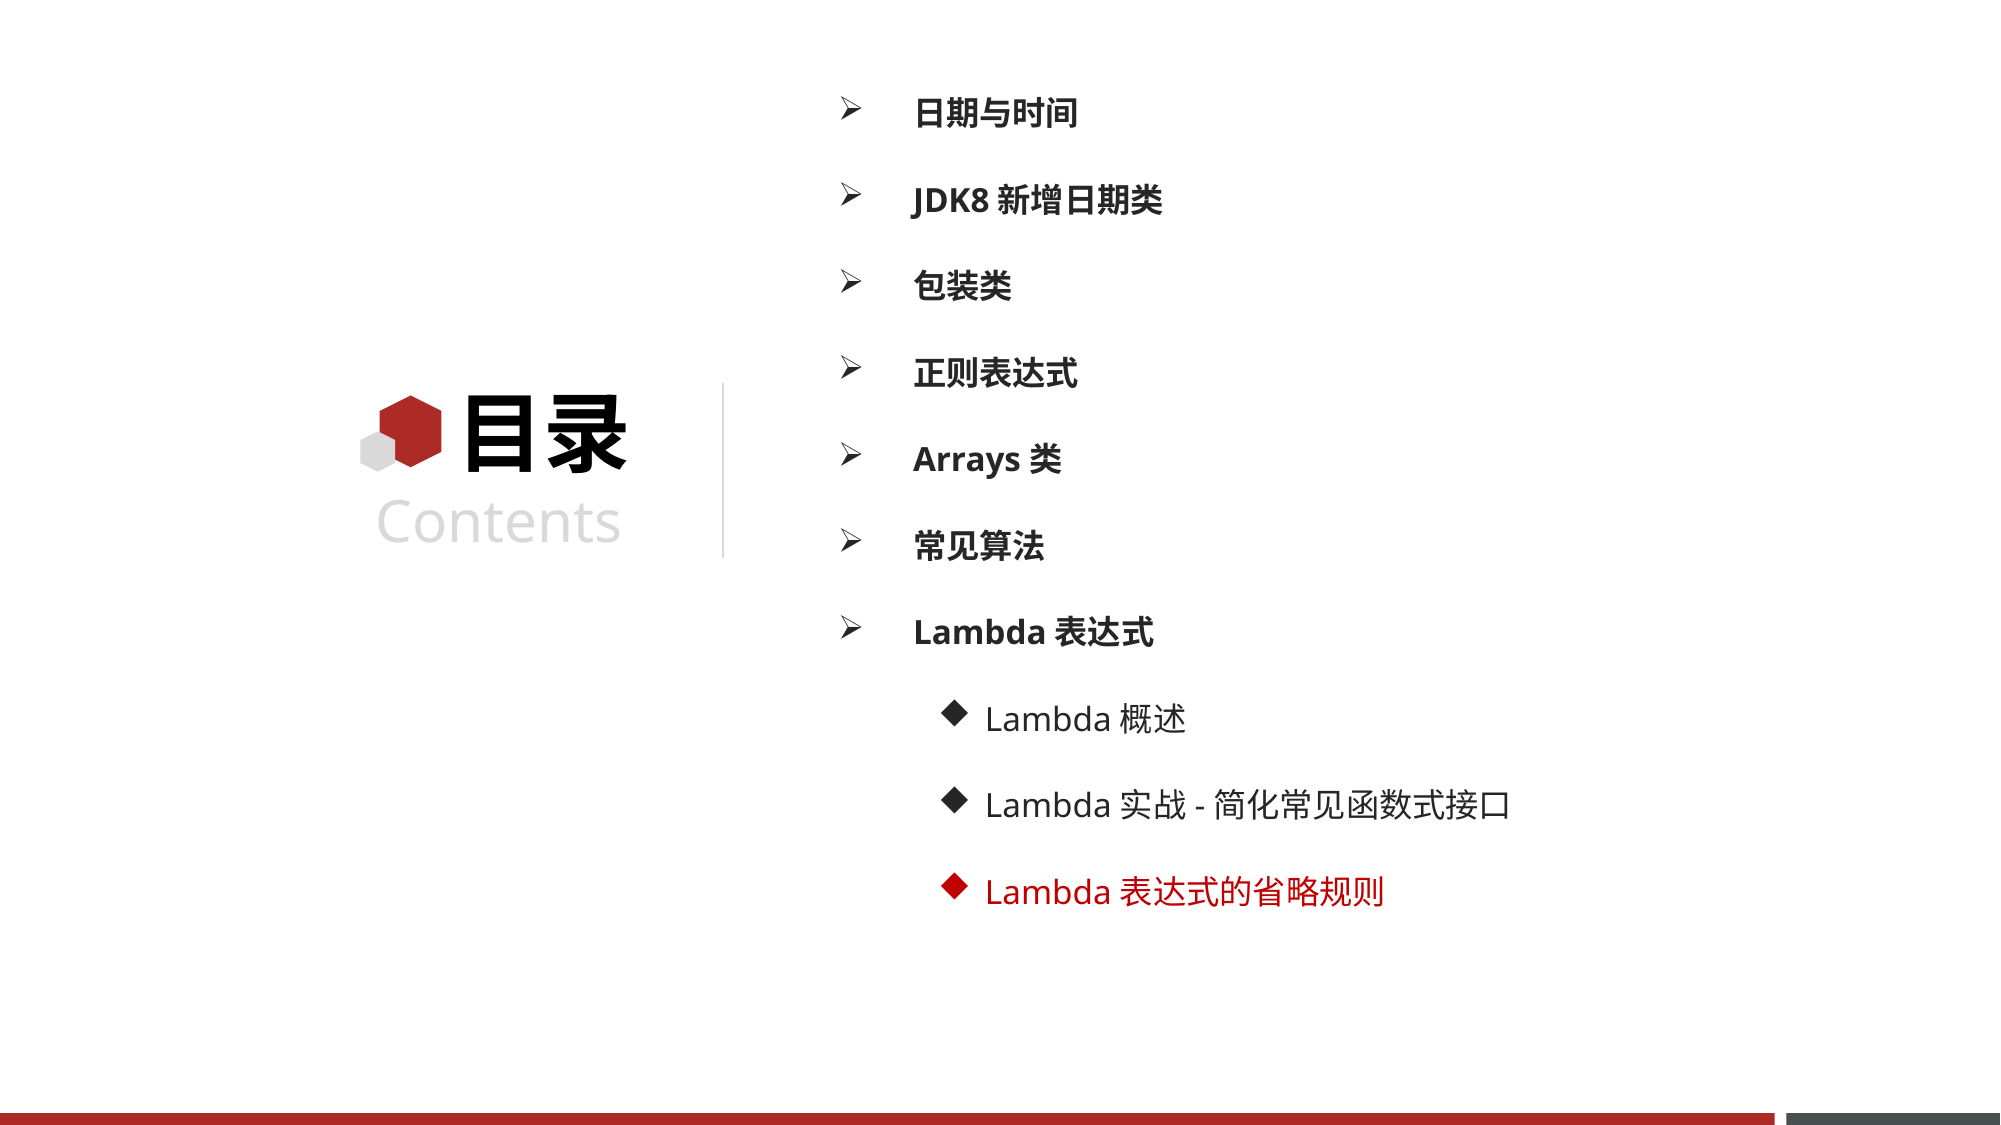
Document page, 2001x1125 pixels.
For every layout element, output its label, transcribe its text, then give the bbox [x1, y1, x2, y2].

list 日期与时间 JDK8新增日期类 包装类 正则表达式 Arrays类 常见算法 Lambda表达式 Lambda概述 Lambda实战-简化常见函数式接口 Lambda表达式的省略规则 [823, 175, 1804, 874]
